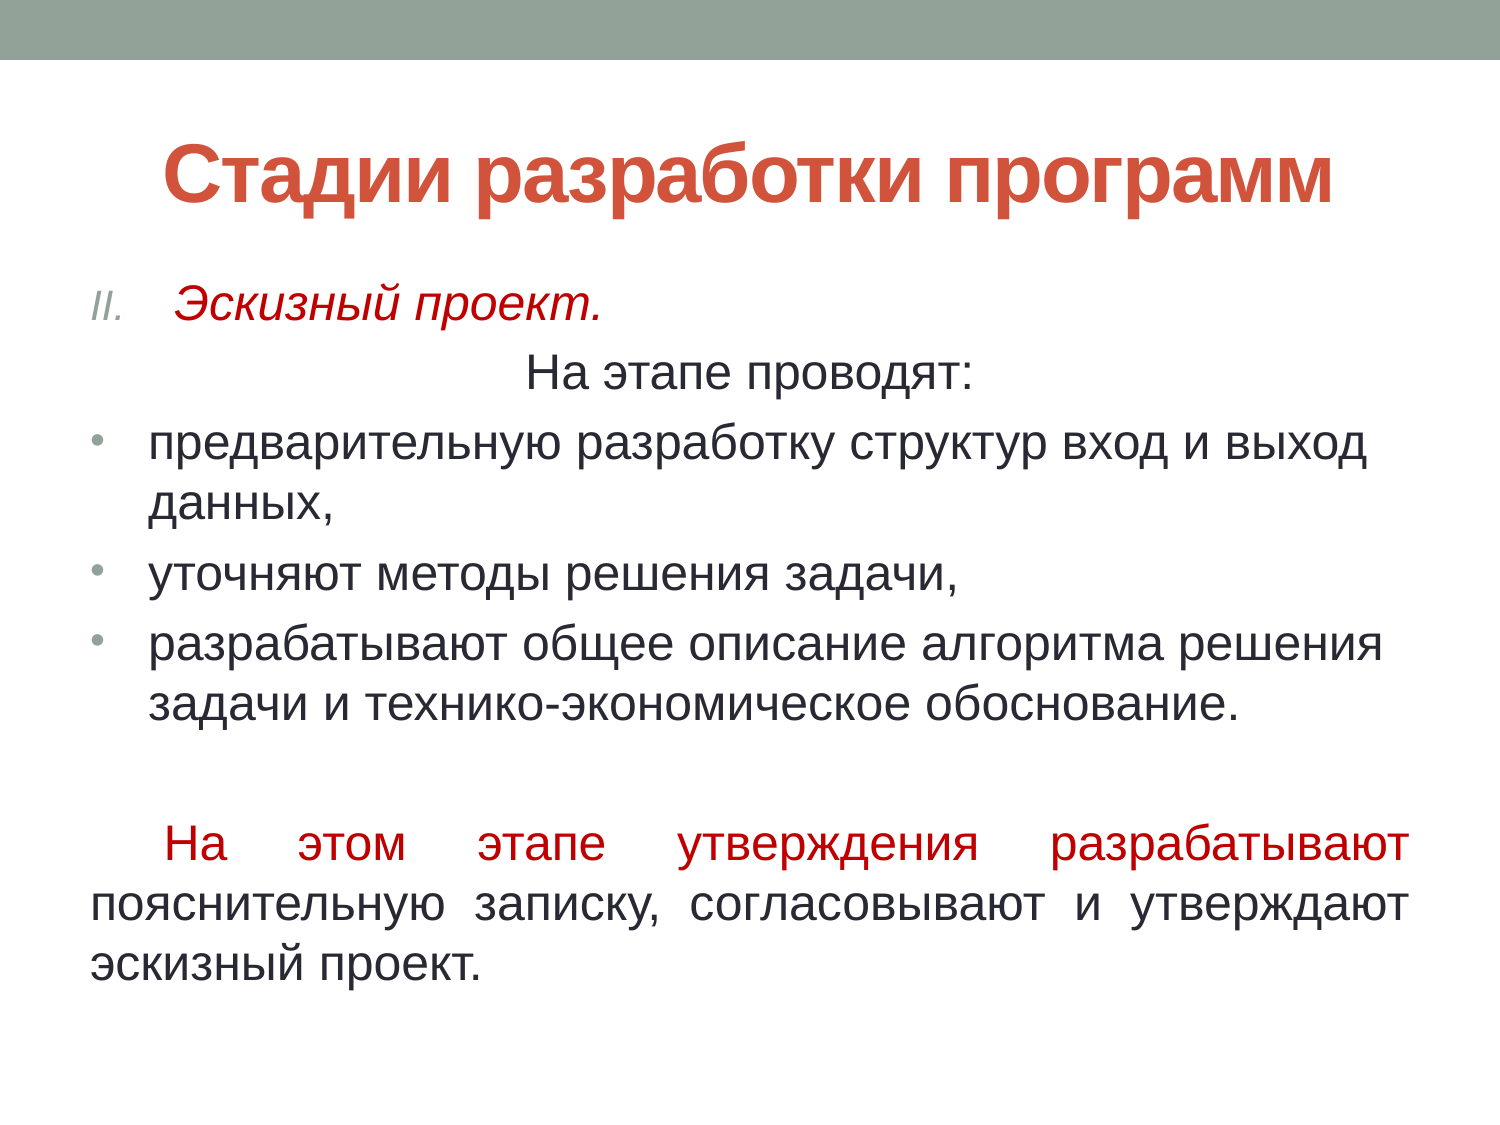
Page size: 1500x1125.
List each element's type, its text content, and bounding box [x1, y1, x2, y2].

title Стадии разработки программ [75, 87, 1425, 250]
list Эскизный проект. На этапе проводят: предварительную разработку структур вход и выход данных, уточняют методы решения задачи, разрабатывают общее описание алгоритма решения задачи и технико-экономическое обоснование. На этом этапе утверждения разрабатывают пояснительную записку, согласовывают и утверждают эскизный проект. [75, 262, 1425, 1063]
